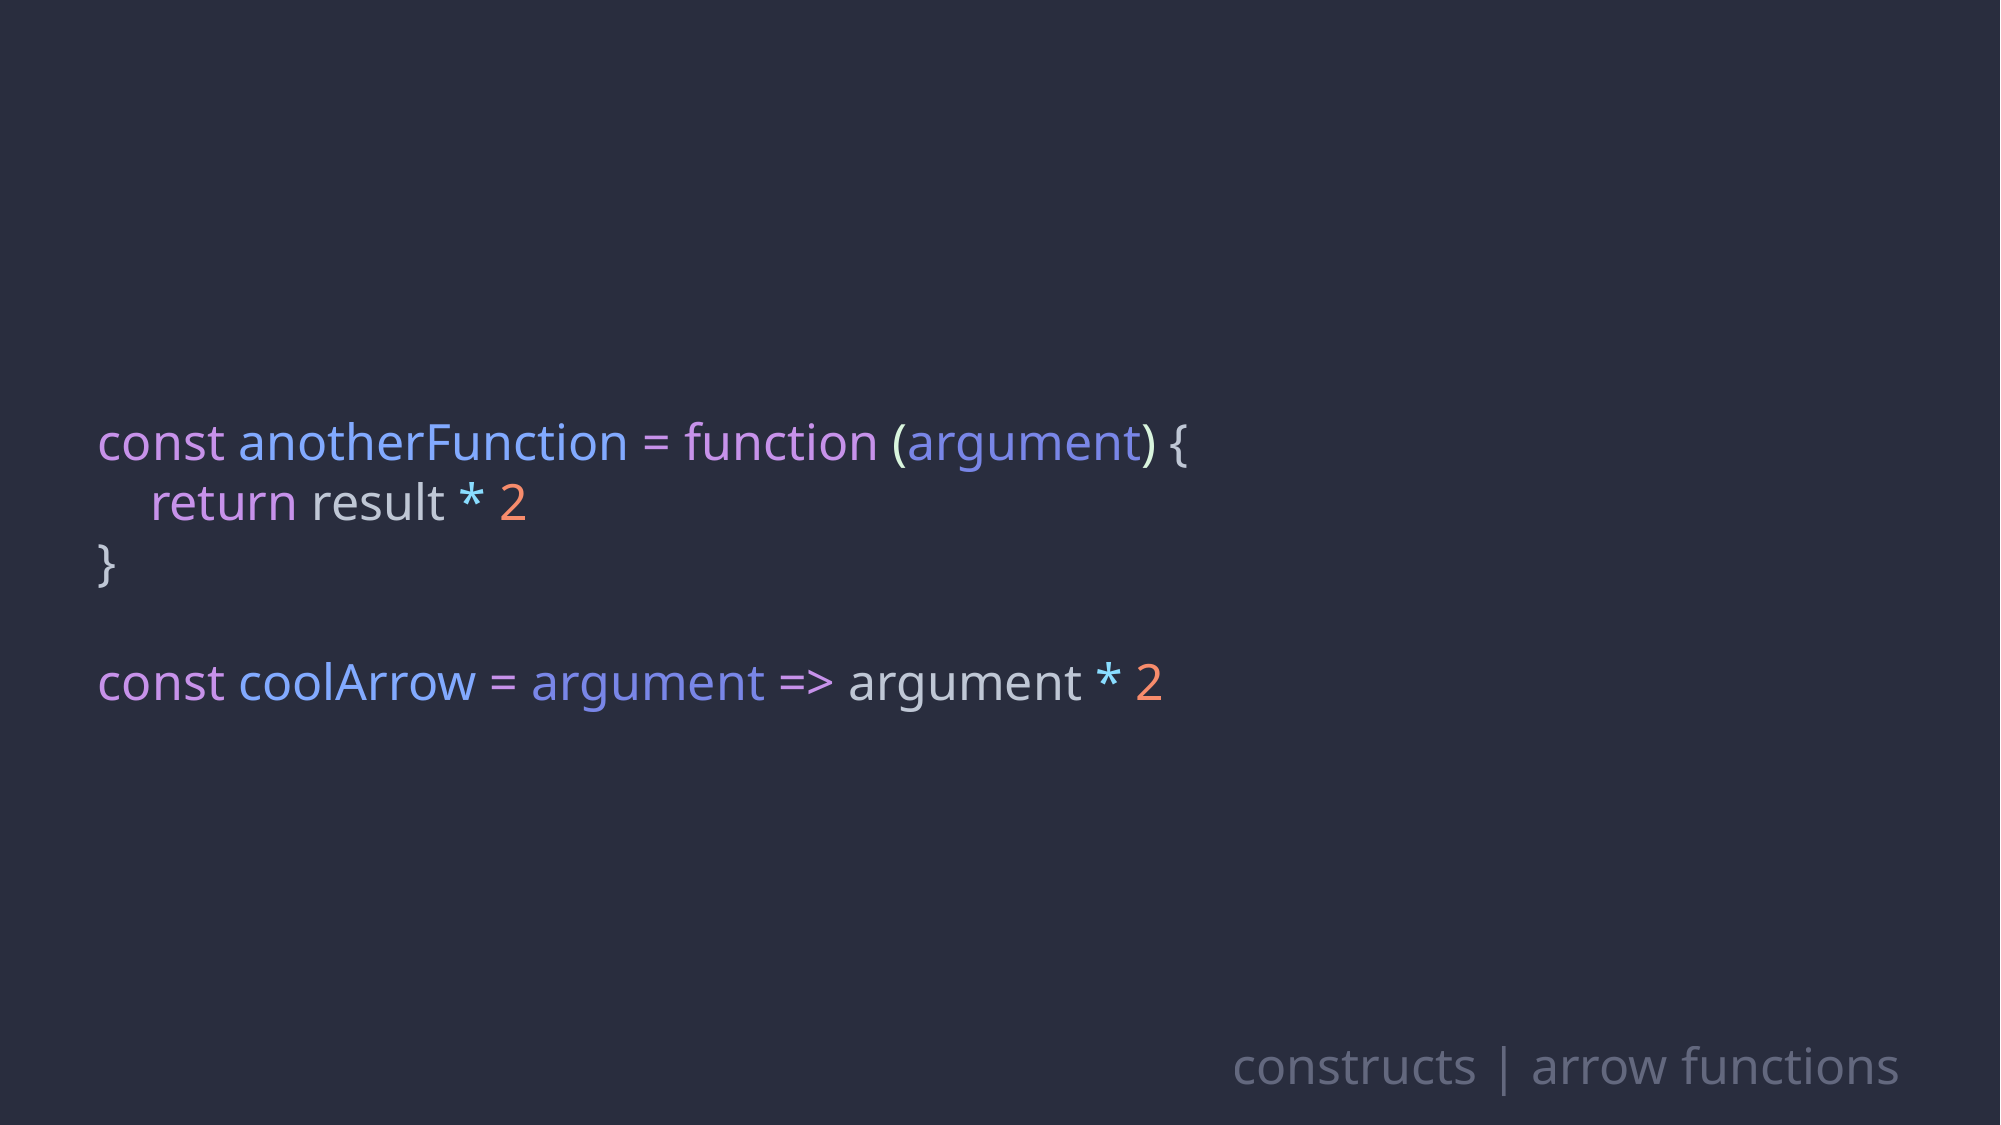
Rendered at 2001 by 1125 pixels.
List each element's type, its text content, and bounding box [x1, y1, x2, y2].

list constructs | arrow functions [100, 1037, 1901, 1100]
text_box const anotherFunction = function (argument) { return result * 2 } const coolArrow = argument => argument * 2 [97, 403, 1965, 719]
